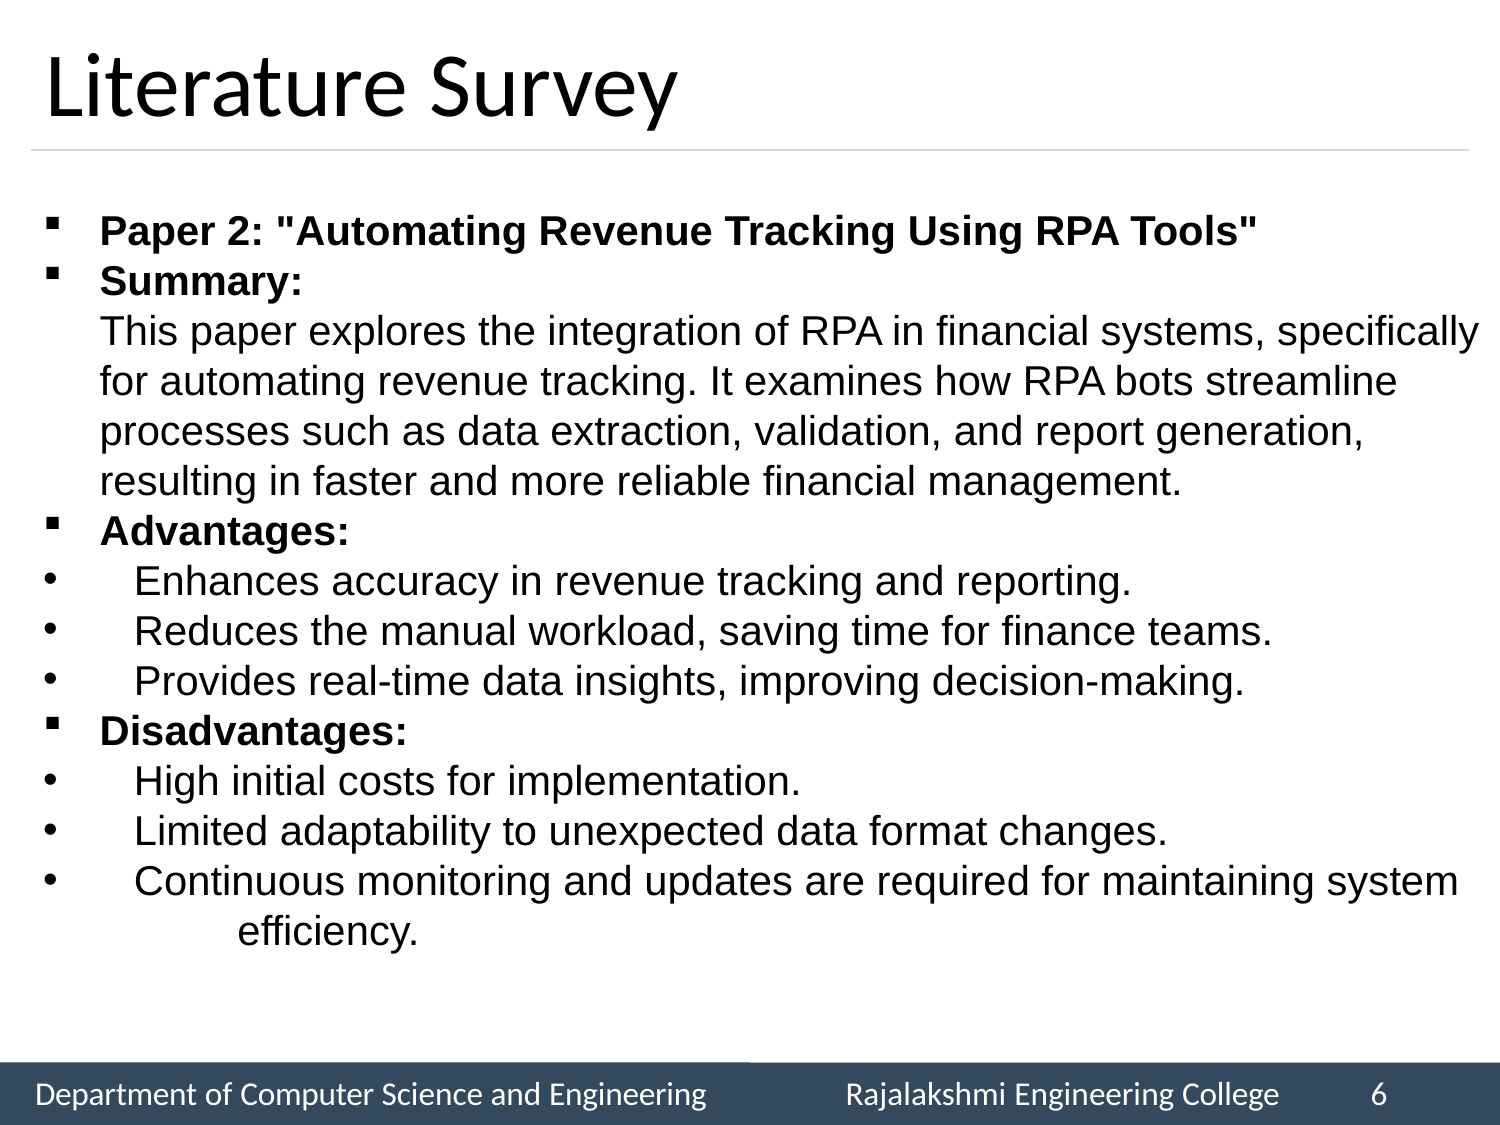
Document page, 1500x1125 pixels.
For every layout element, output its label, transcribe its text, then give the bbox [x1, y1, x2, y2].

footer Department of Computer Science and Engineering [32, 1078, 717, 1125]
text_box Paper 2: "Automating Revenue Tracking Using RPA Tools" Summary: This paper explores the integration of RPA in financial systems, specifically for automating revenue tracking. It examines how RPA bots streamline processes such as data extraction, validation, and report generation, resulting in faster and more reliable financial management. Advantages: Enhances accuracy in revenue tracking and reporting. Reduces the manual workload, saving time for finance teams. Provides real-time data insights, improving decision-making. Disadvantages: High initial costs for implementation. Limited adaptability to unexpected data format changes. Continuous monitoring and updates are required for maintaining system efficiency. [43, 183, 1481, 1025]
slide_number Rajalakshmi Engineering College [843, 1078, 1284, 1125]
title Literature Survey [43, 22, 1387, 183]
picture [0, 1058, 1500, 1125]
slide_number 6 [1368, 1078, 1407, 1125]
